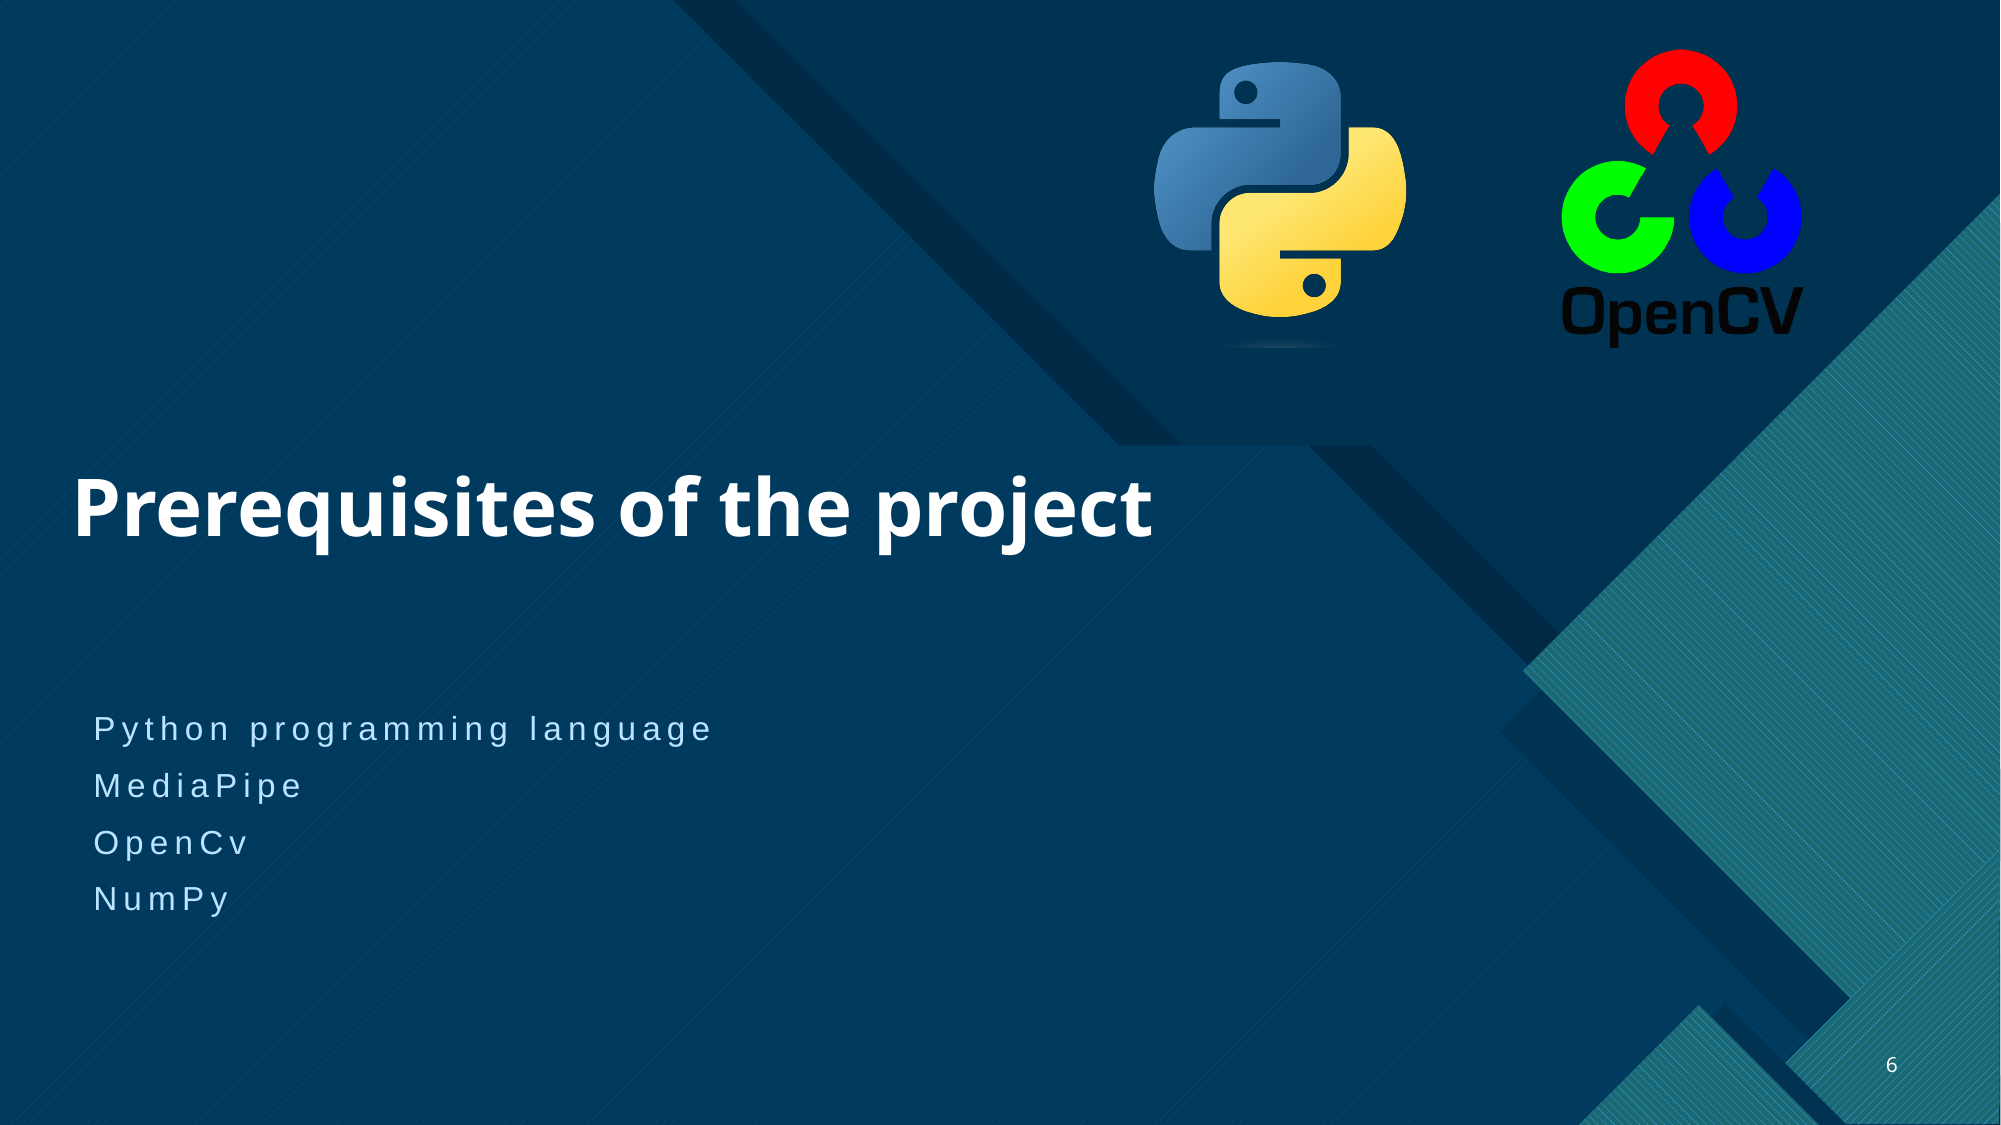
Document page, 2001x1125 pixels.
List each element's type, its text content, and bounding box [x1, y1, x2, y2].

list Python programming language MediaPipe OpenCv NumPy [78, 704, 1222, 930]
slide_number 6 [1845, 1035, 1913, 1096]
picture [1560, 49, 1803, 348]
title Prerequisites of the project [56, 419, 1333, 561]
picture [1154, 62, 1415, 349]
text_box DETECTS FINGERTIP [1523, 522, 2001, 1064]
